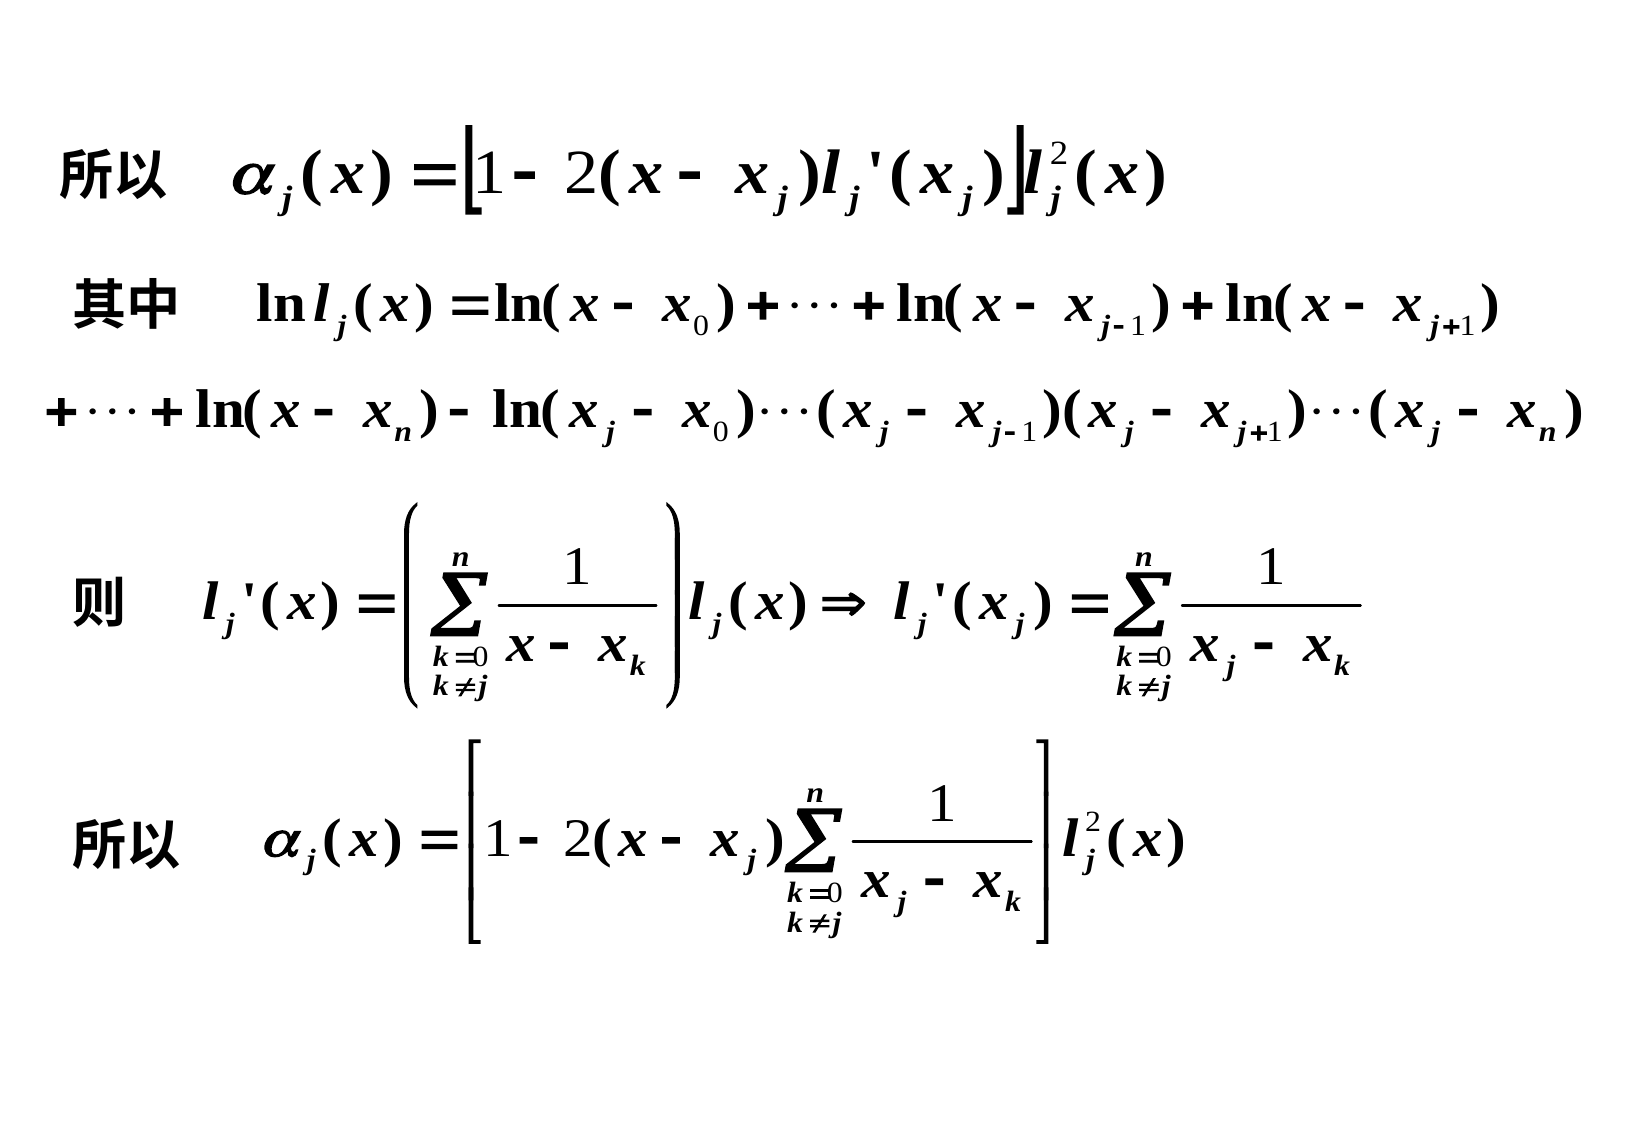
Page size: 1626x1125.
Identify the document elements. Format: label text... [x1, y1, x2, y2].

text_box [57, 730, 1197, 953]
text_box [57, 493, 1389, 717]
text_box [57, 243, 1526, 351]
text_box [223, 125, 1179, 228]
text_box 所以 [44, 113, 391, 213]
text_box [35, 373, 1594, 458]
